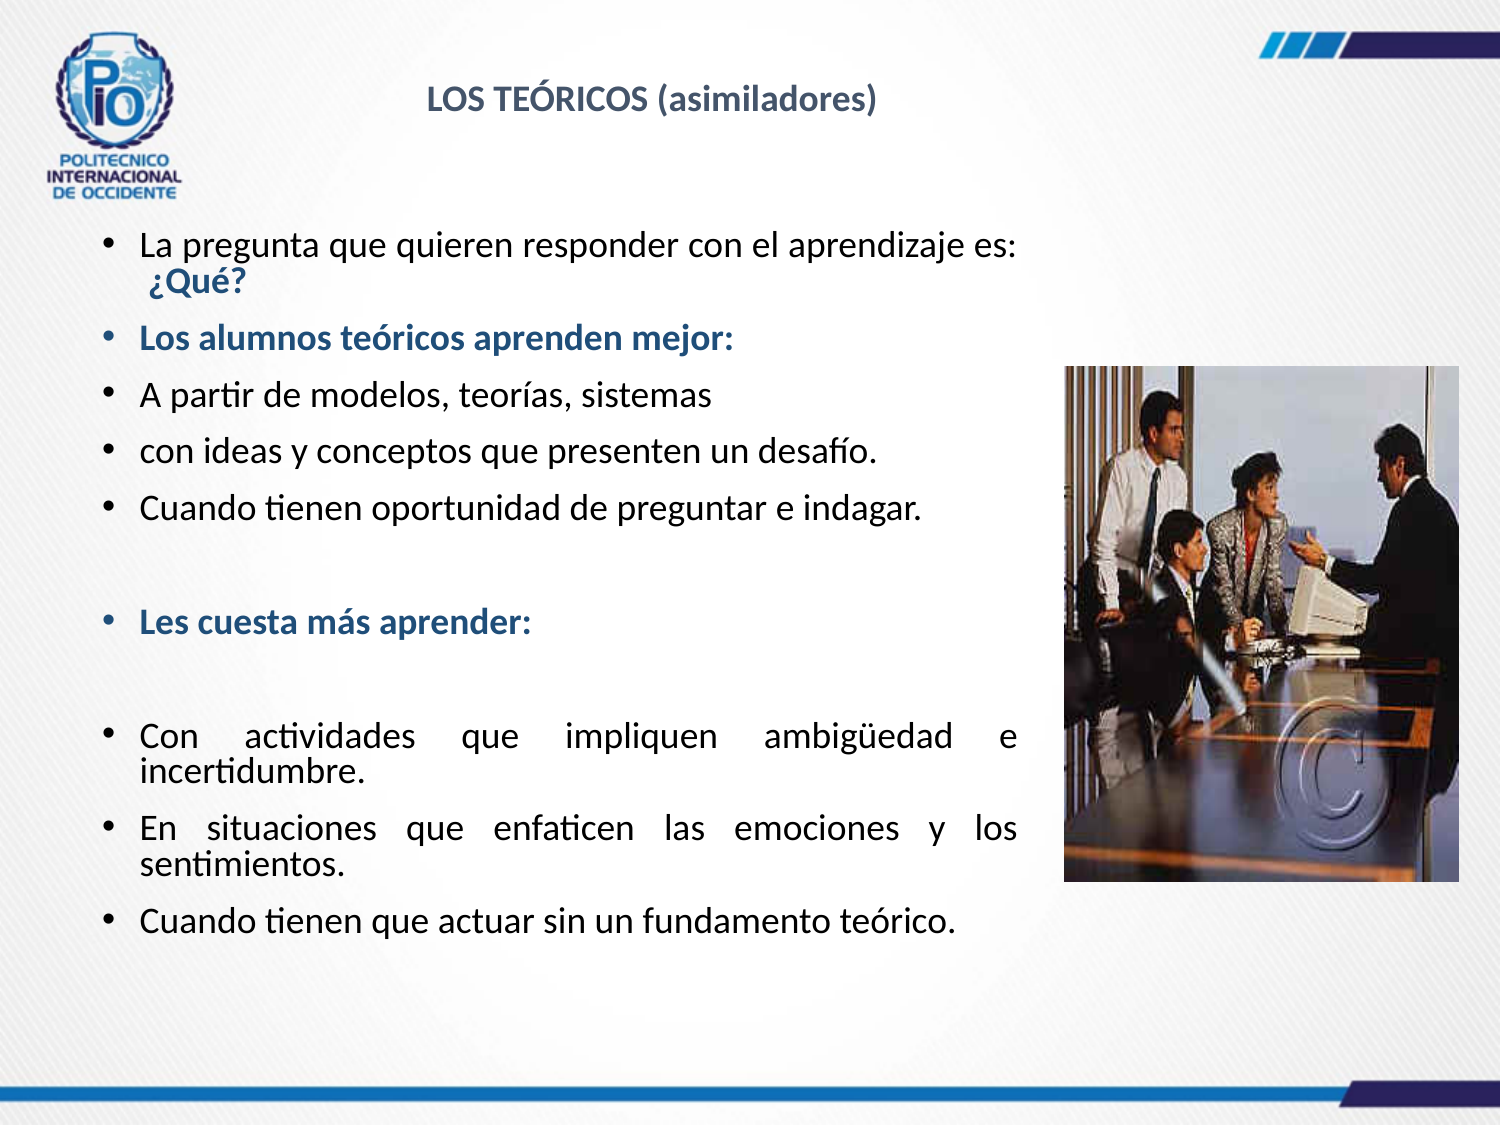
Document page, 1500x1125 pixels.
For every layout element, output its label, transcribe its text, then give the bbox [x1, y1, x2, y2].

text_box LOS TEÓRICOS (asimiladores) [412, 75, 894, 126]
picture [0, 0, 1500, 1125]
list La pregunta que quieren responder con el aprendizaje es: ¿Qué? Los alumnos teóricos aprenden mejor: A partir de modelos, teorías, sistemas con ideas y conceptos que presenten un desafío. Cuando tienen oportunidad de preguntar e indagar. Les cuesta más aprender: Con actividades que impliquen ambigüedad e incertidumbre. En situaciones que enfaticen las emociones y los sentimientos. Cuando tienen que actuar sin un fundamento teórico. [86, 140, 1034, 1068]
